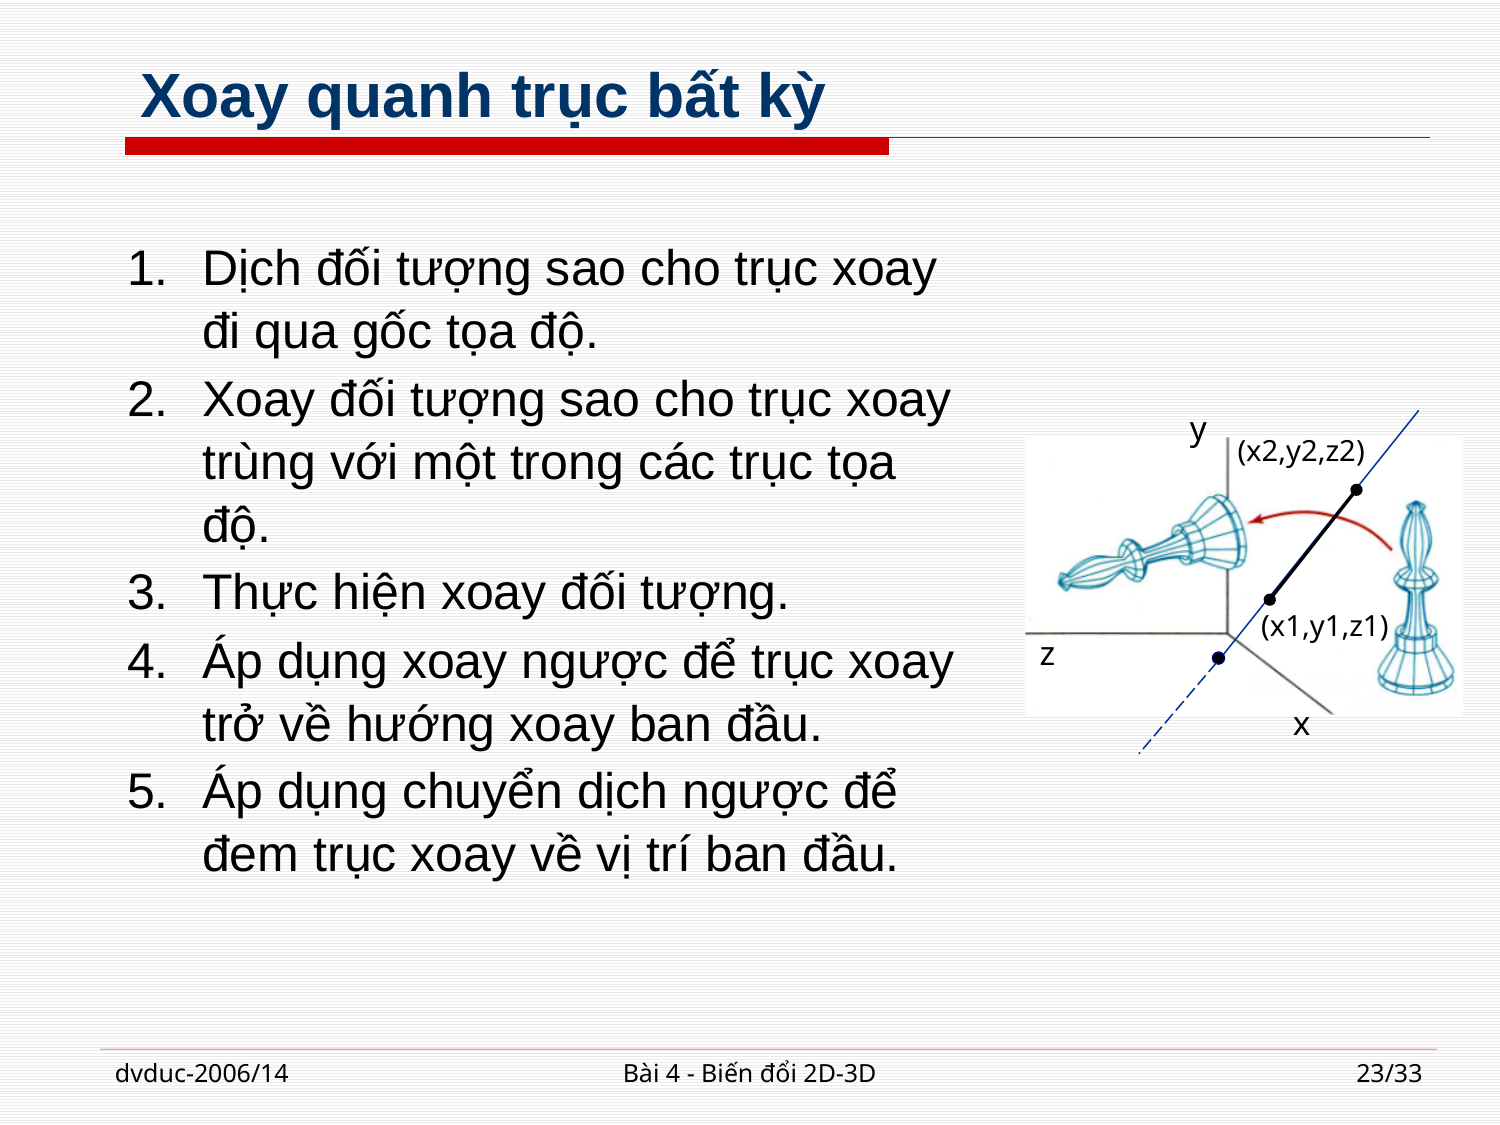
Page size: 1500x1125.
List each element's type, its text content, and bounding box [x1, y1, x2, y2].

slide_number 23/33 [1112, 1049, 1438, 1103]
footer Bài 4 - Biến đổi 2D-3D [512, 1049, 988, 1103]
text_box Dịch đối tượng sao cho trục xoay đi qua gốc tọa độ. Xoay đối tượng sao cho trục xoay trùng với một trong các trục tọa độ. Thực hiện xoay đối tượng. Áp dụng xoay ngược để trục xoay trở về hướng xoay ban đầu. Áp dụng chuyển dịch ngược để đem trục xoay về vị trí ban đầu. [37, 224, 975, 890]
slide_number dvduc-2006/14 [99, 1049, 426, 1103]
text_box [1024, 399, 1463, 755]
title Xoay quanh trục bất kỳ [124, 24, 1476, 138]
